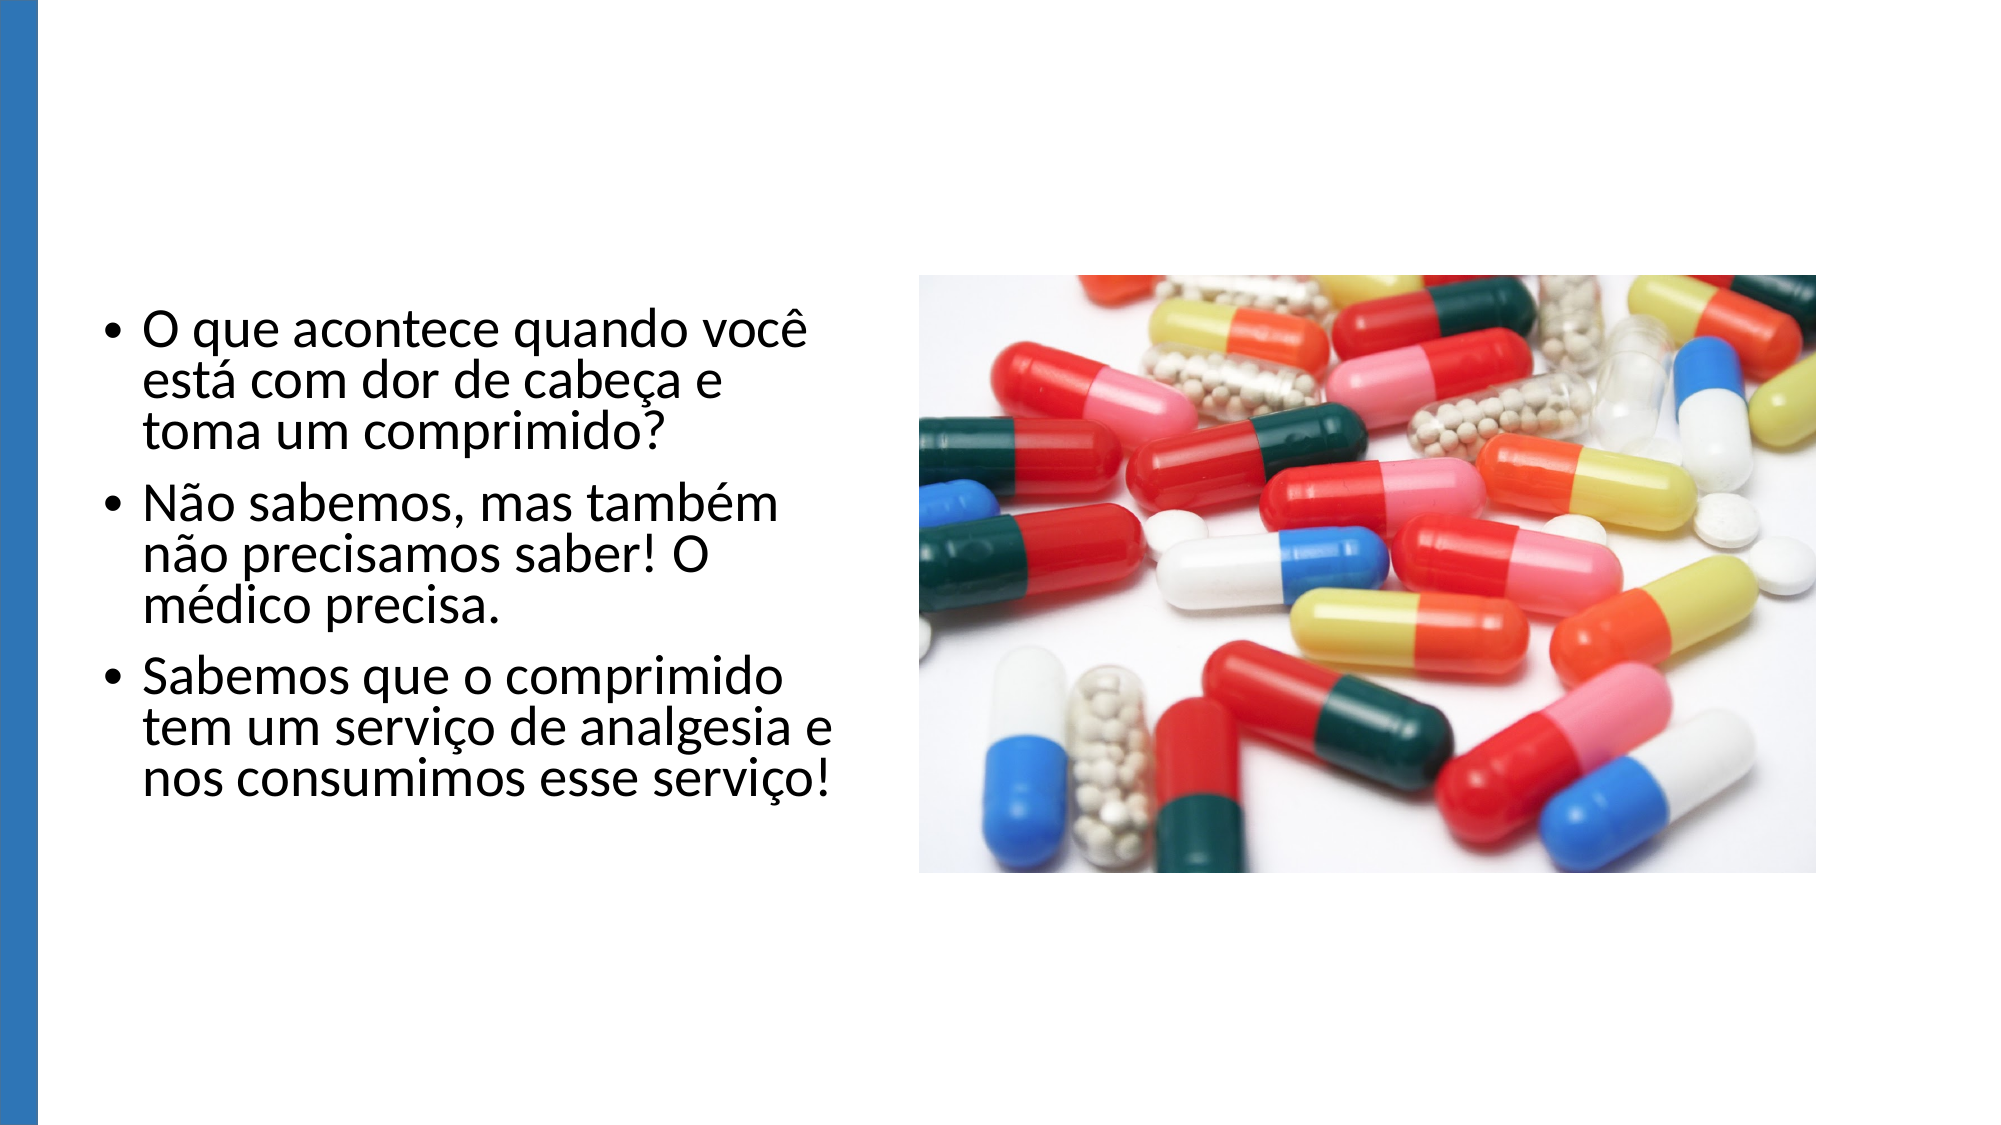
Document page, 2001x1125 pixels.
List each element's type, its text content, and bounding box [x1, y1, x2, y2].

picture [919, 275, 1816, 873]
list O que acontece quando você está com dor de cabeça e toma um comprimido? Não sabemos, mas também não precisamos saber! O médico precisa. Sabemos que o comprimido tem um serviço de analgesia e nos consumimos esse serviço! [88, 299, 851, 849]
text_box [0, 0, 38, 1125]
